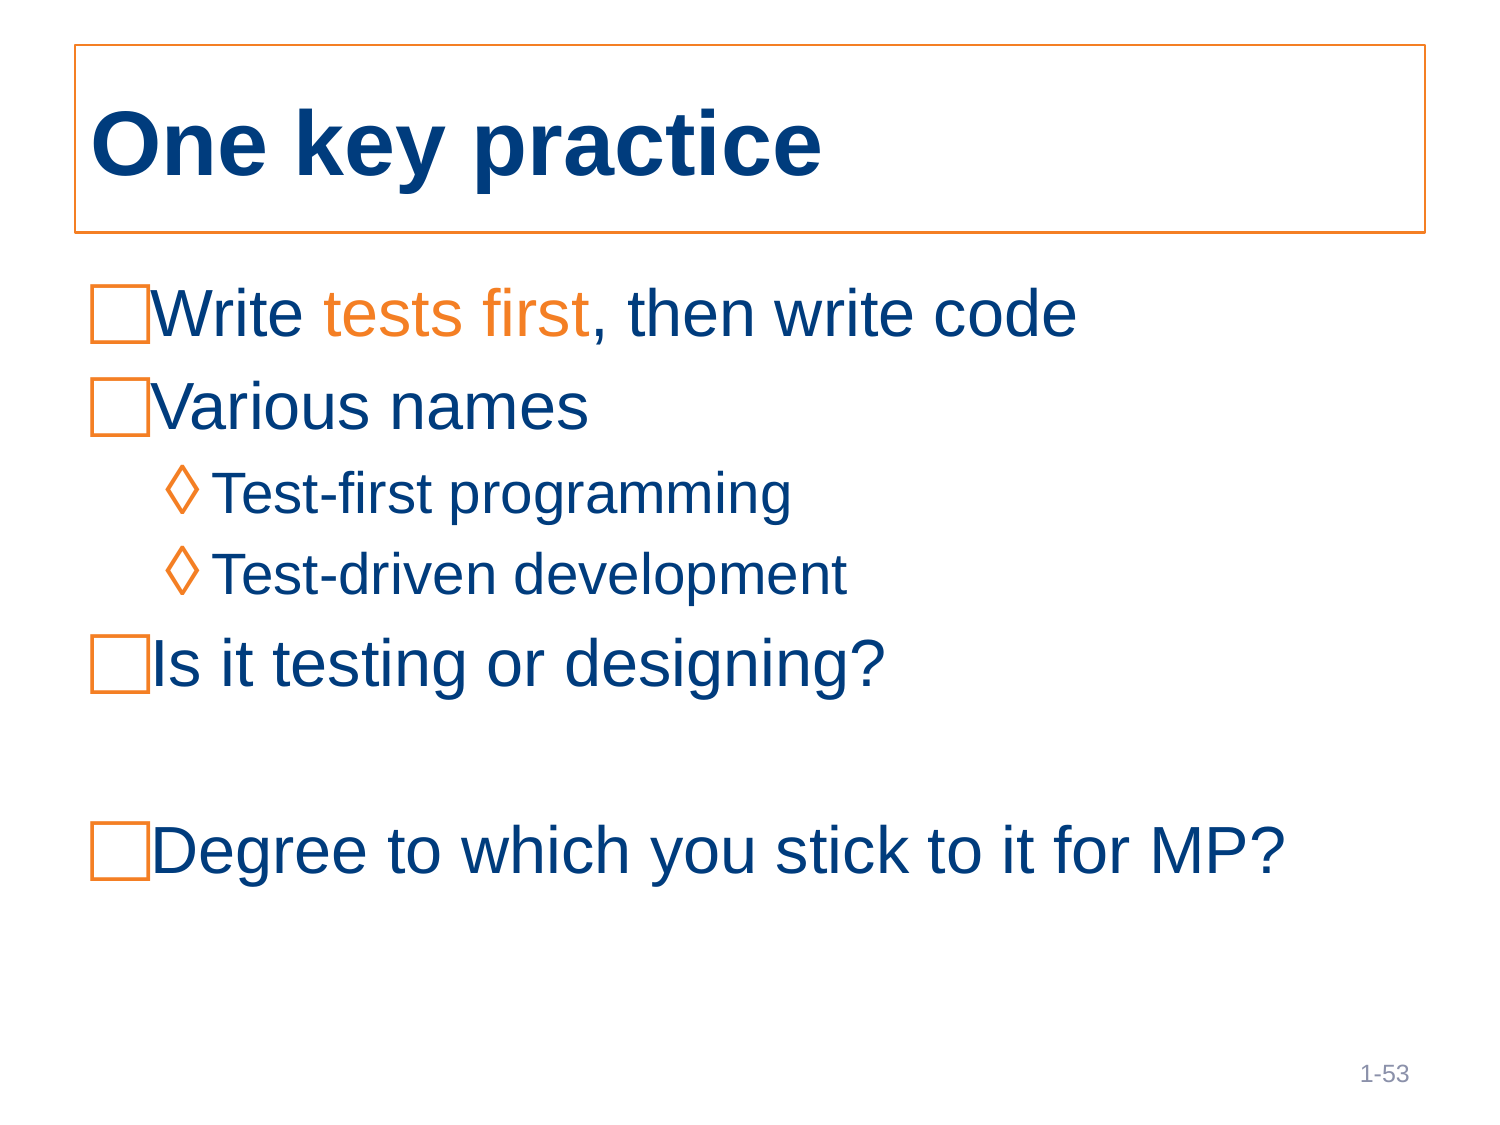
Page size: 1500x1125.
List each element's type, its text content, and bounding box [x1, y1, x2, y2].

title One key practice [74, 44, 1426, 234]
slide_number 53 [1074, 1042, 1425, 1103]
list Write tests first, then write code Various names Test-first programming Test-driven development Is it testing or designing? Degree to which you stick to it for MP? [75, 262, 1425, 1038]
